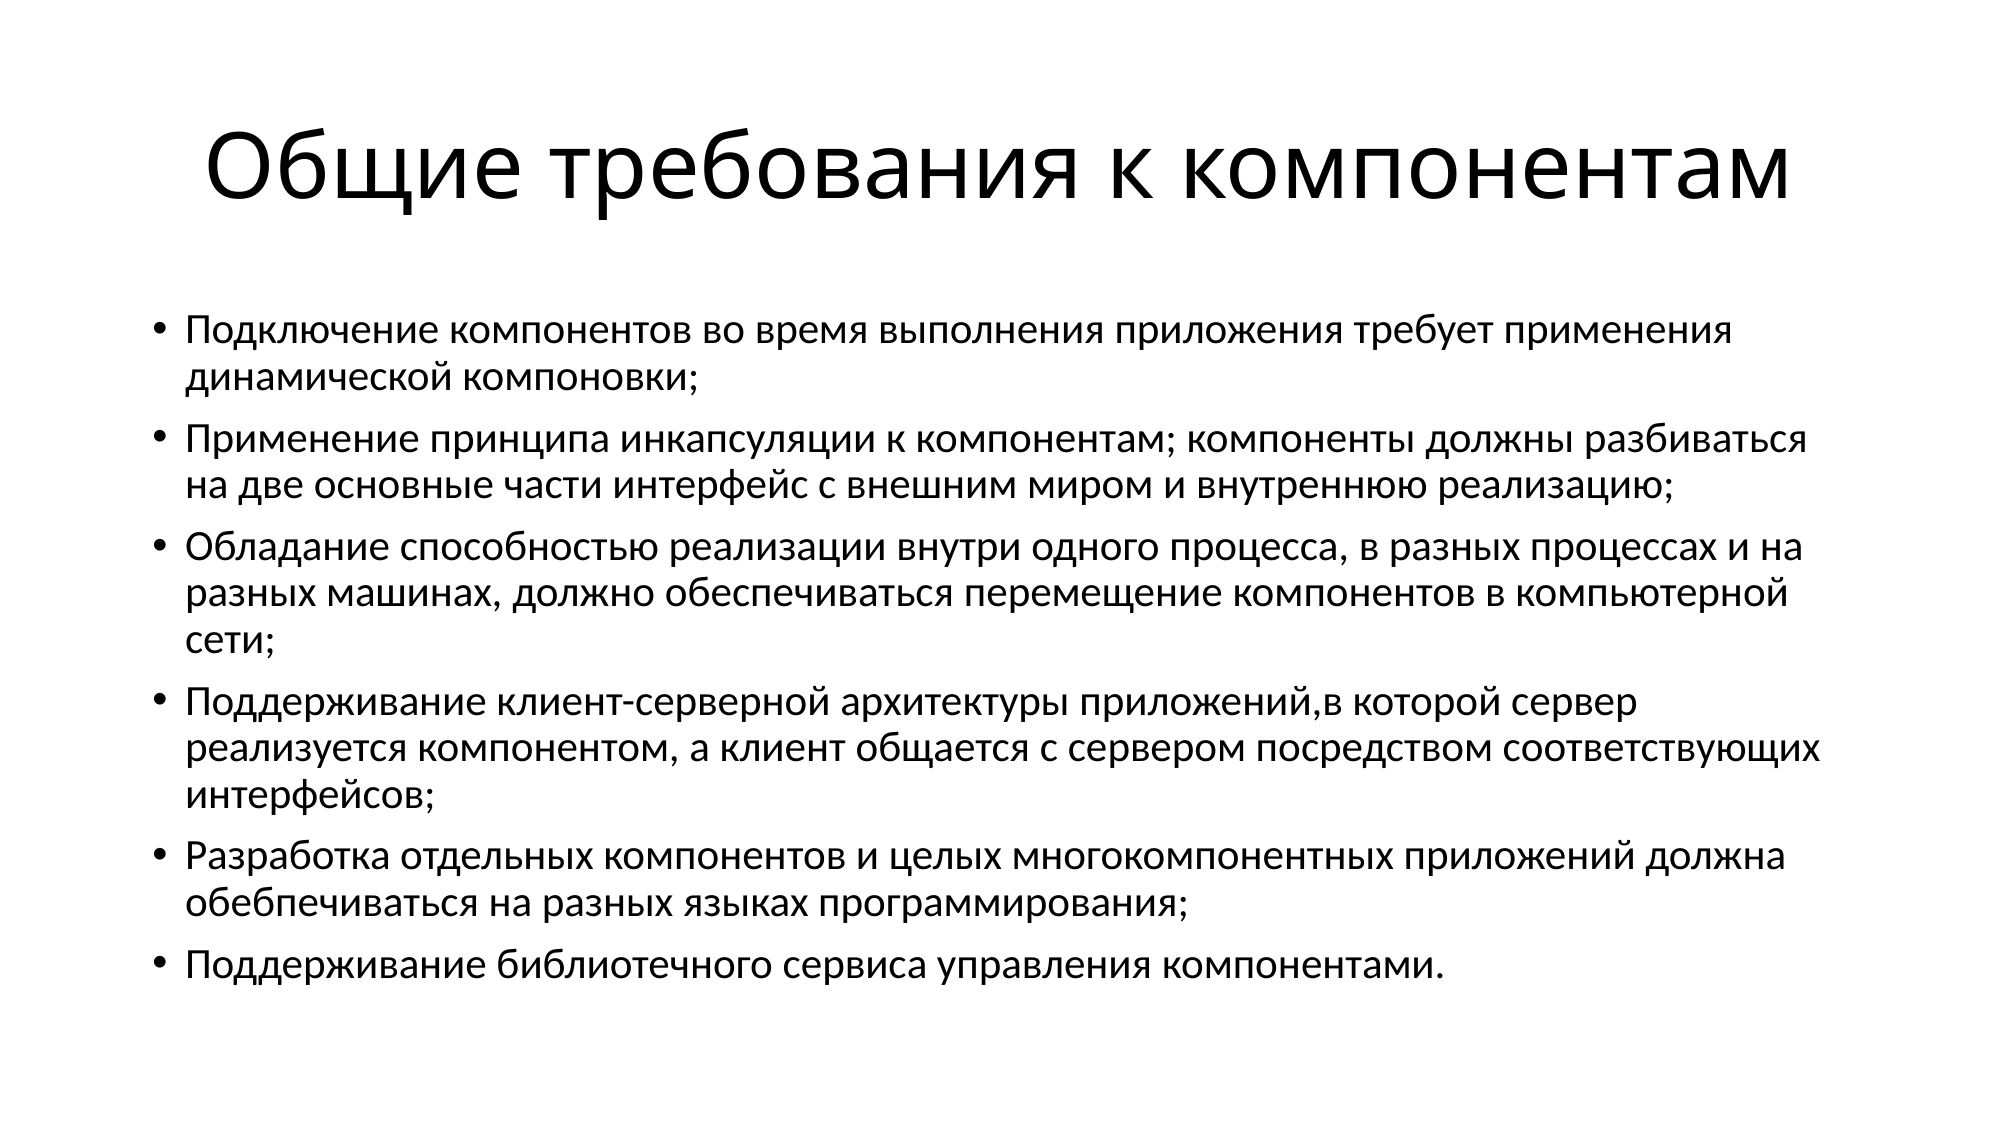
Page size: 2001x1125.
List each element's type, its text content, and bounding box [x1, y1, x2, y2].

list Подключение компонентов во время выполнения приложения требует применения динамической компоновки; Применение принципа инкапсуляции к компонентам; компоненты должны разбиваться на две основные части интерфейс с внешним миром и внутреннюю реализацию; Обладание способностью реализации внутри одного процесса, в разных процессах и на разных машинах, должно обеспечиваться перемещение компонентов в компьютерной сети; Поддерживание клиент-серверной архитектуры приложений,в которой сервер реализуется компонентом, а клиент общается с сервером посредством соответствующих интерфейсов; Разработка отдельных компонентов и целых многокомпонентных приложений должна обебпечиваться на разных языках программирования; Поддерживание библиотечного сервиса управления компонентами. [137, 299, 1863, 1014]
title Общие требования к компонентам [137, 59, 1863, 278]
